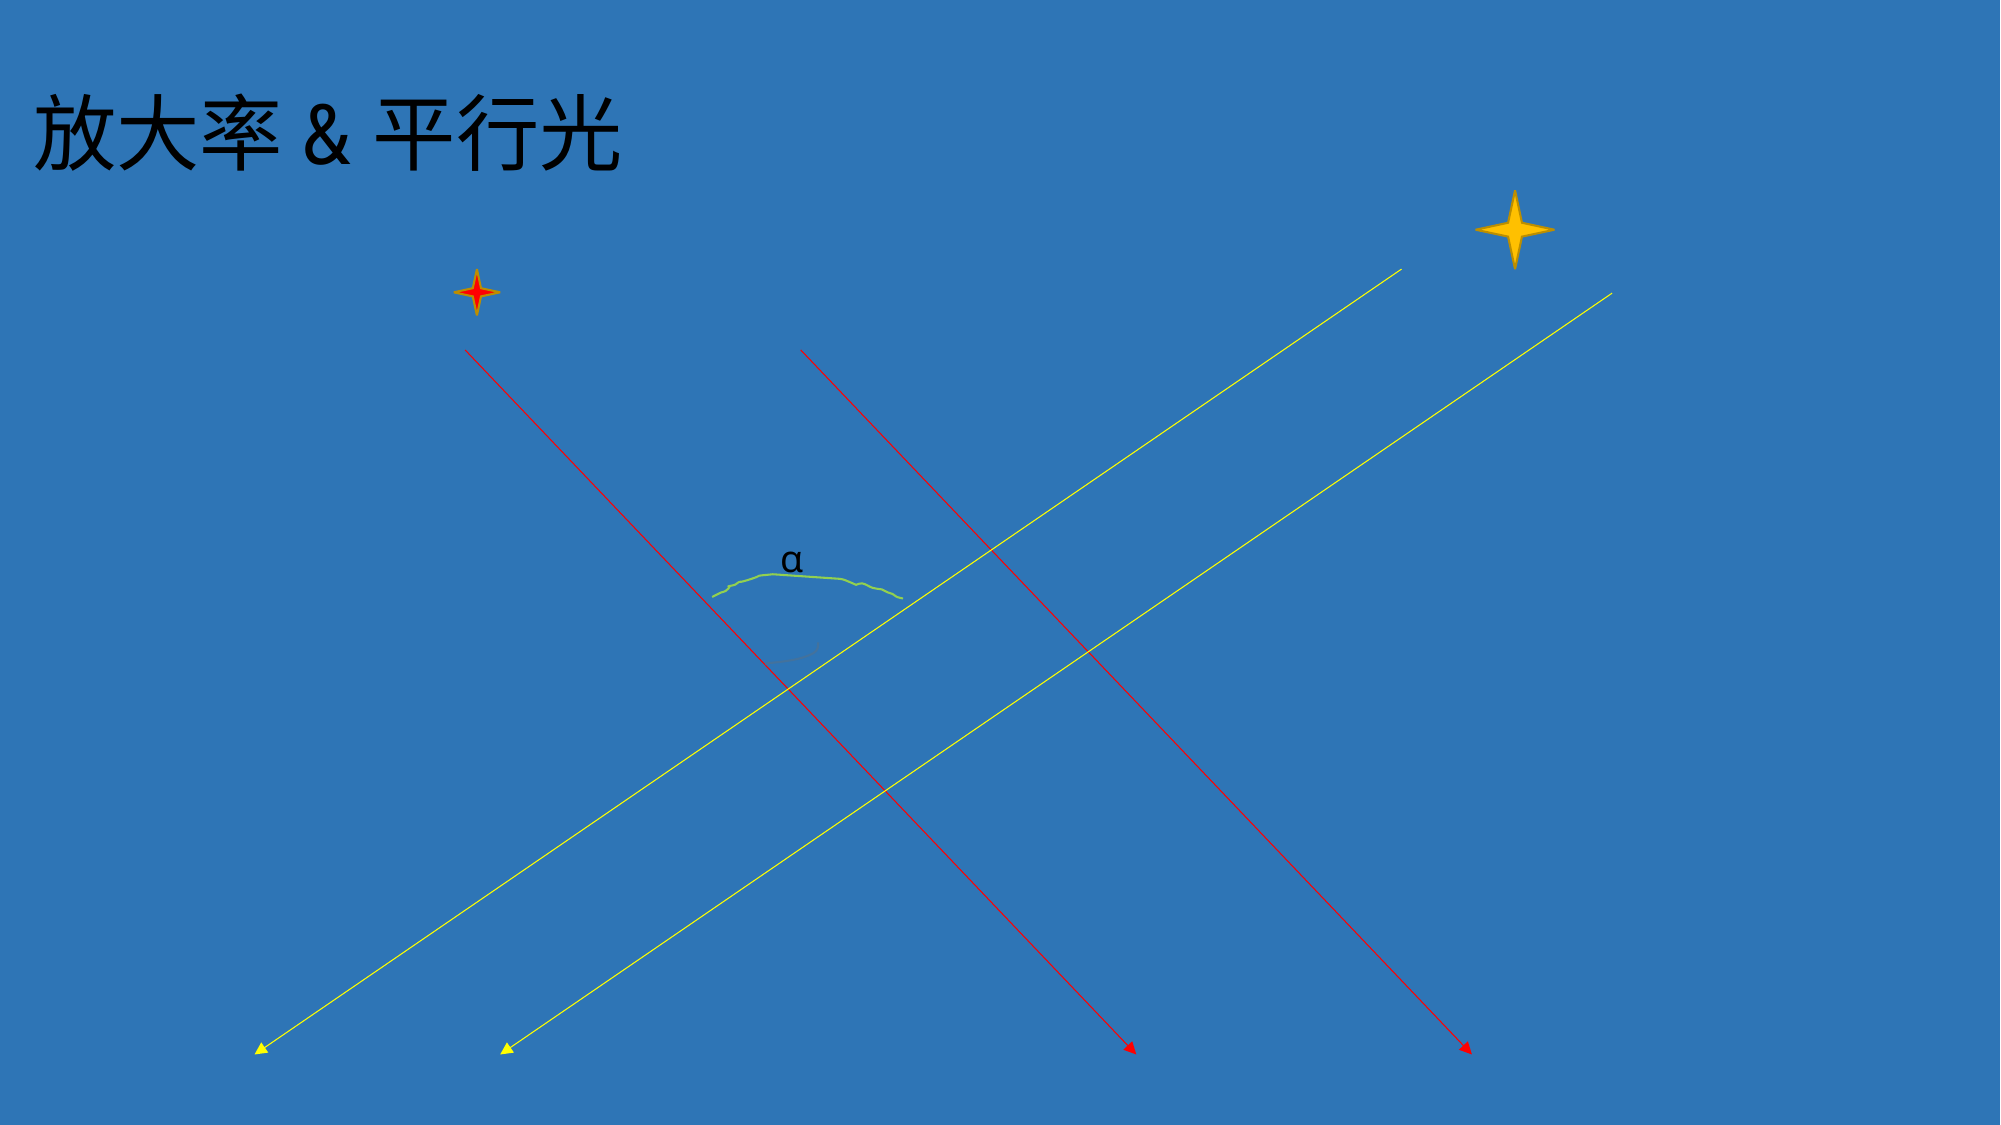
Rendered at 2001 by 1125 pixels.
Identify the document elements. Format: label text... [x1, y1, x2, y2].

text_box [254, 269, 1402, 1055]
text_box [1475, 190, 1555, 270]
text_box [500, 293, 1613, 1055]
text_box 放大率&平行光 [18, 74, 638, 189]
